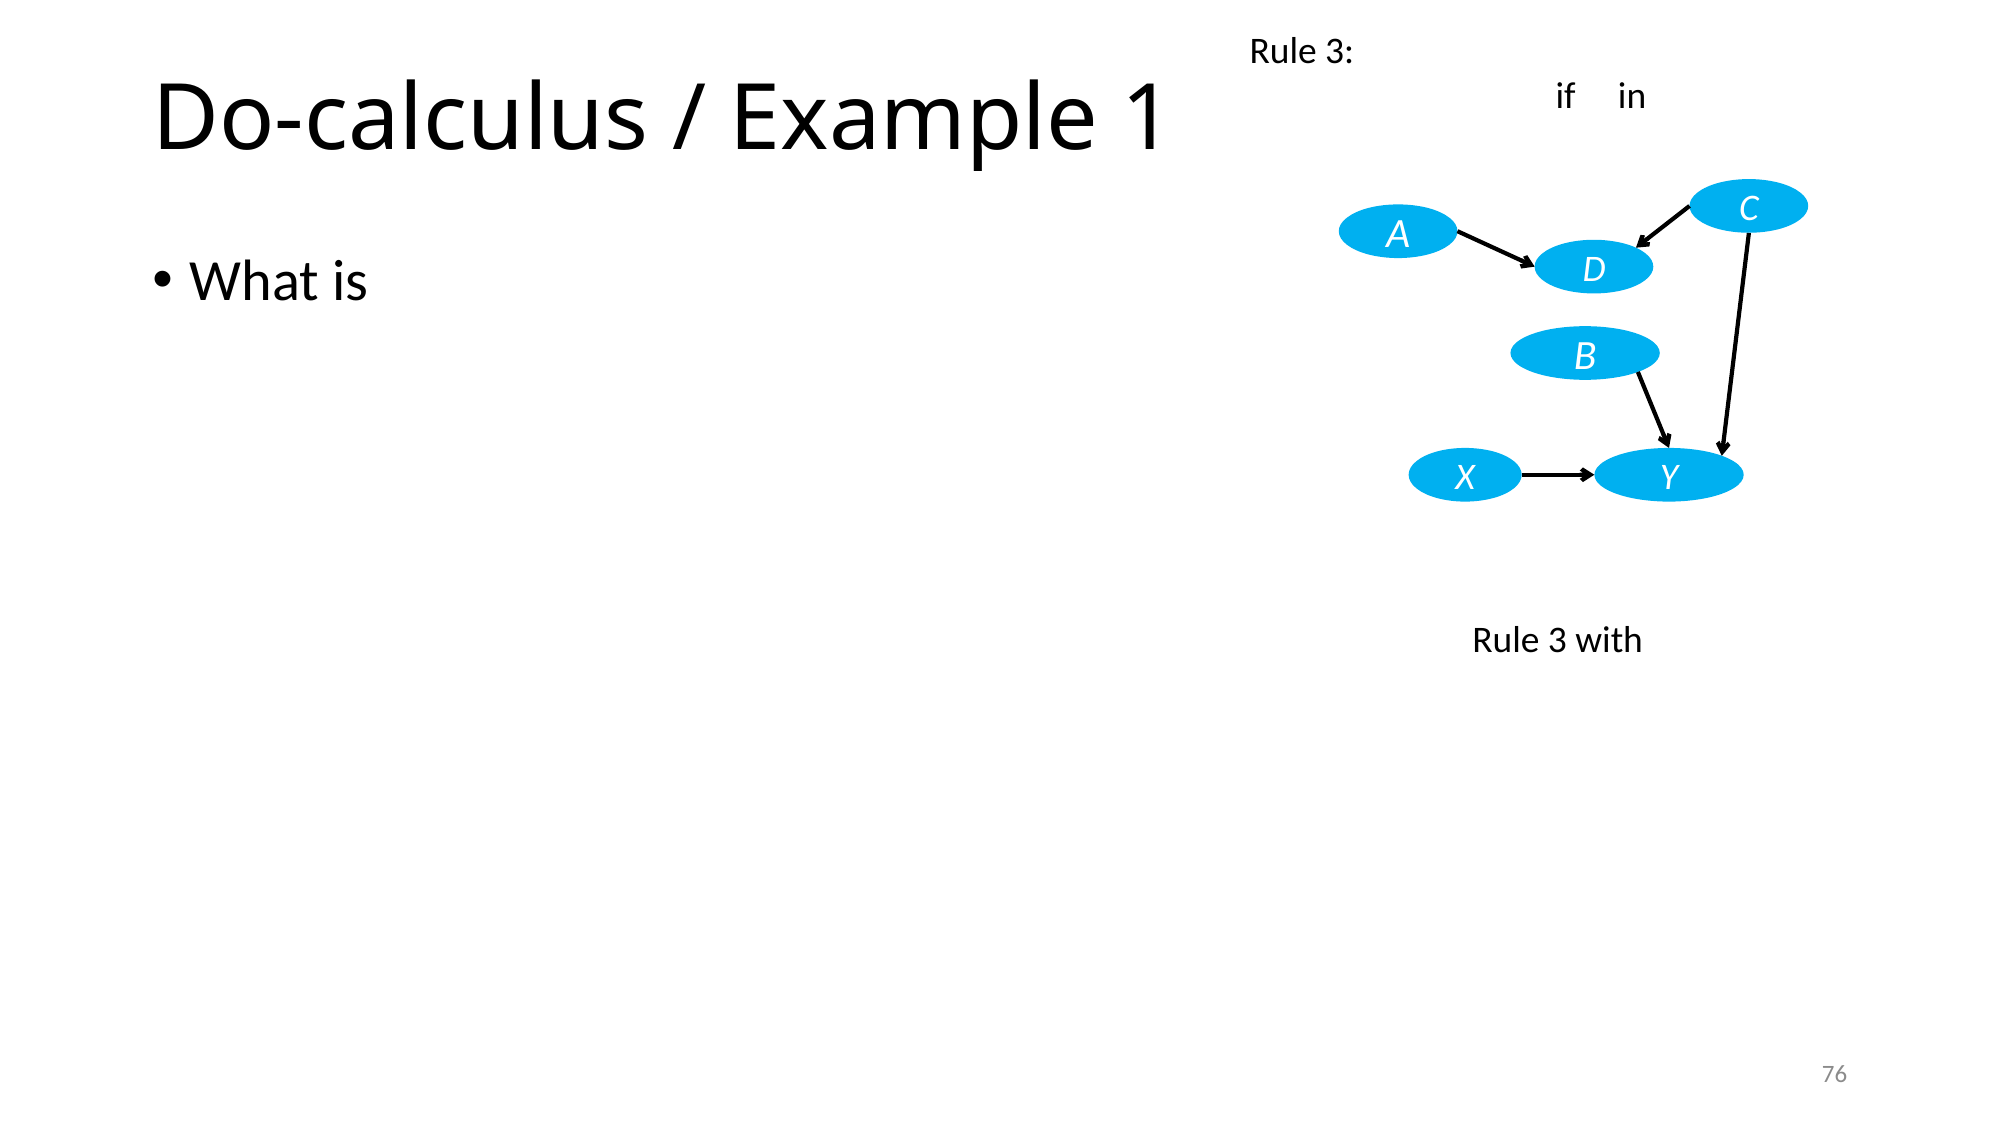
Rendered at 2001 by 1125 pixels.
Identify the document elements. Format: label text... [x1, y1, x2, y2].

slide_number 76 [1412, 1042, 1863, 1103]
title Do-calculus / Example 1 [137, 59, 1863, 180]
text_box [1338, 179, 1809, 502]
